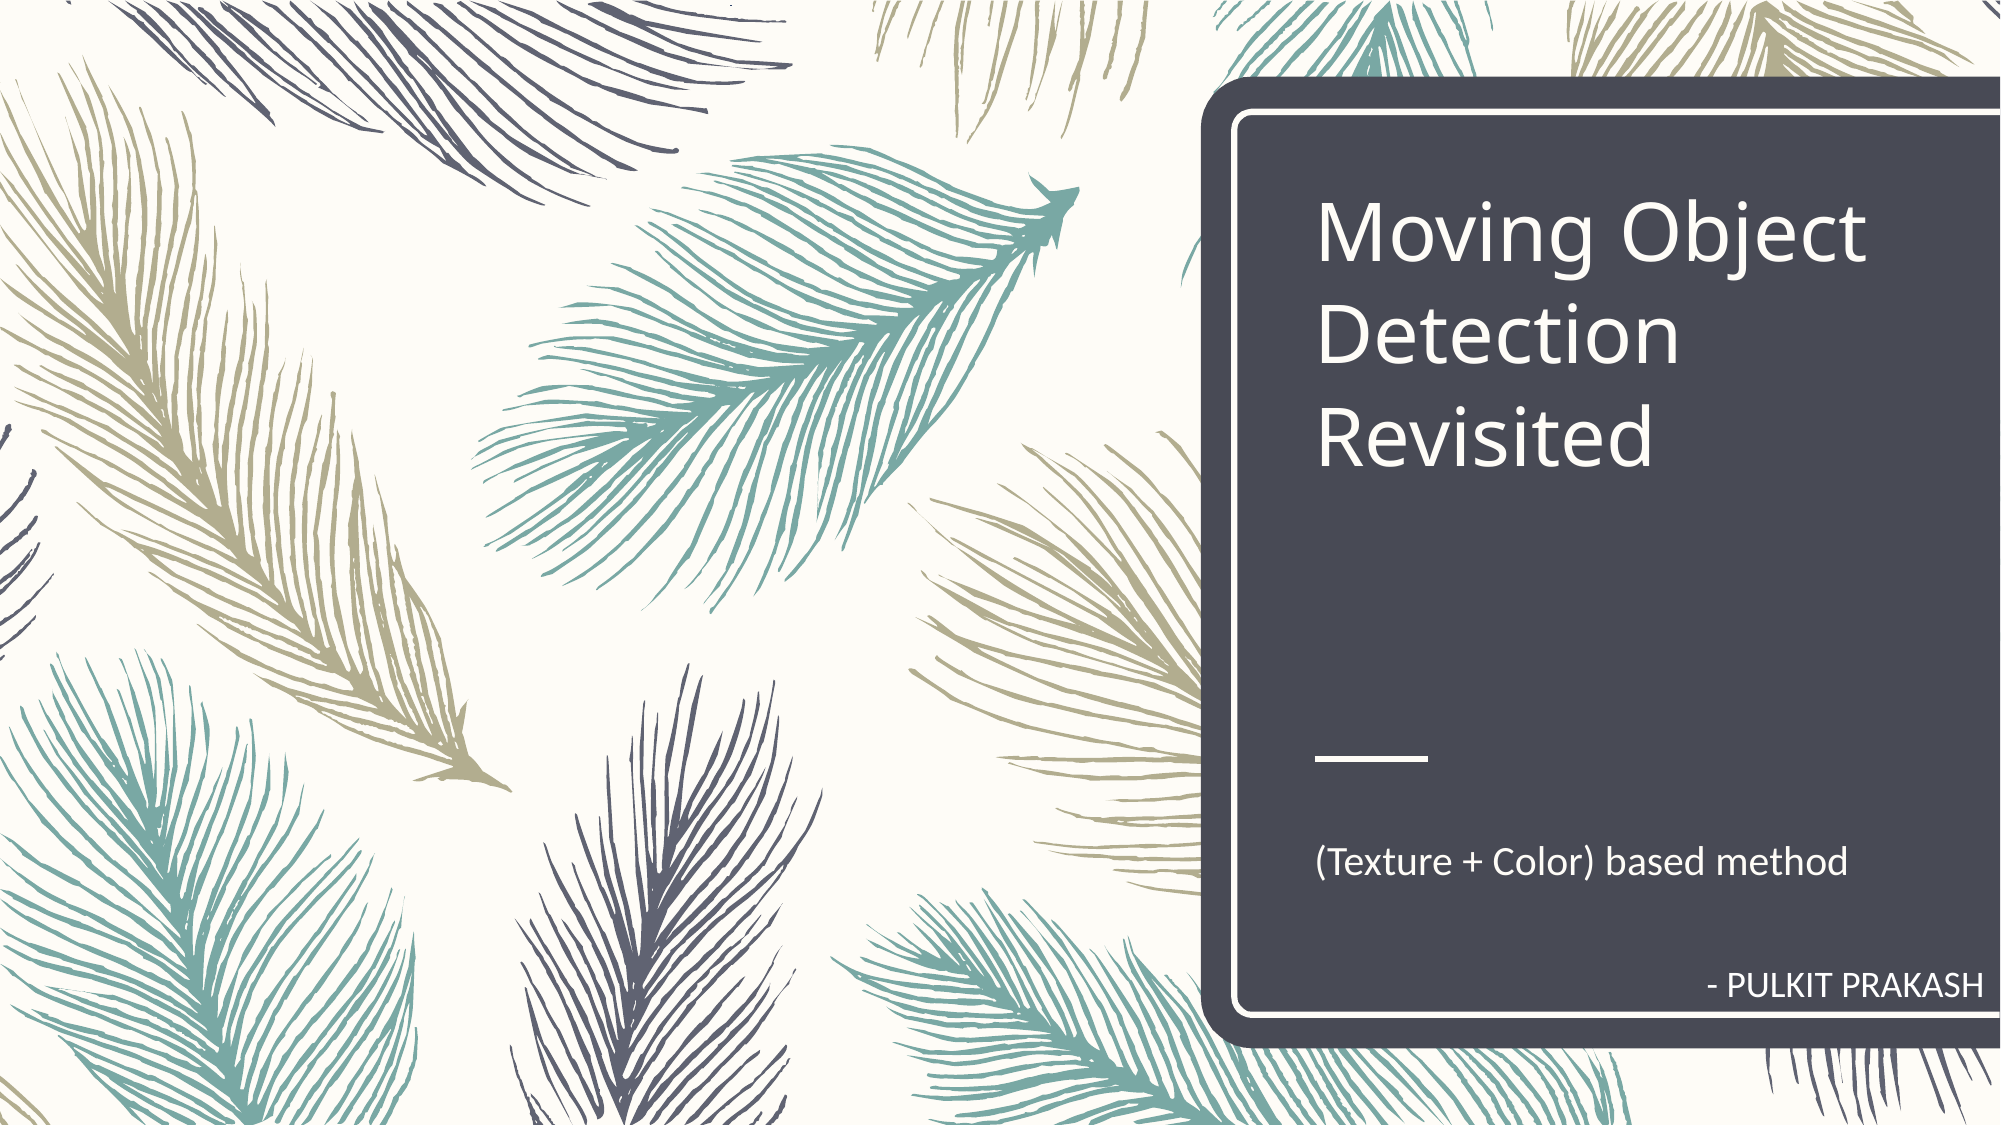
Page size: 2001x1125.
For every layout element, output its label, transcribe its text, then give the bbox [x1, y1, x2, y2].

text_box - PULKIT PRAKASH [1691, 952, 2000, 1013]
subtitle (Texture + Color) based method [1299, 811, 1922, 892]
title Moving Object Detection Revisited [1299, 167, 1922, 718]
